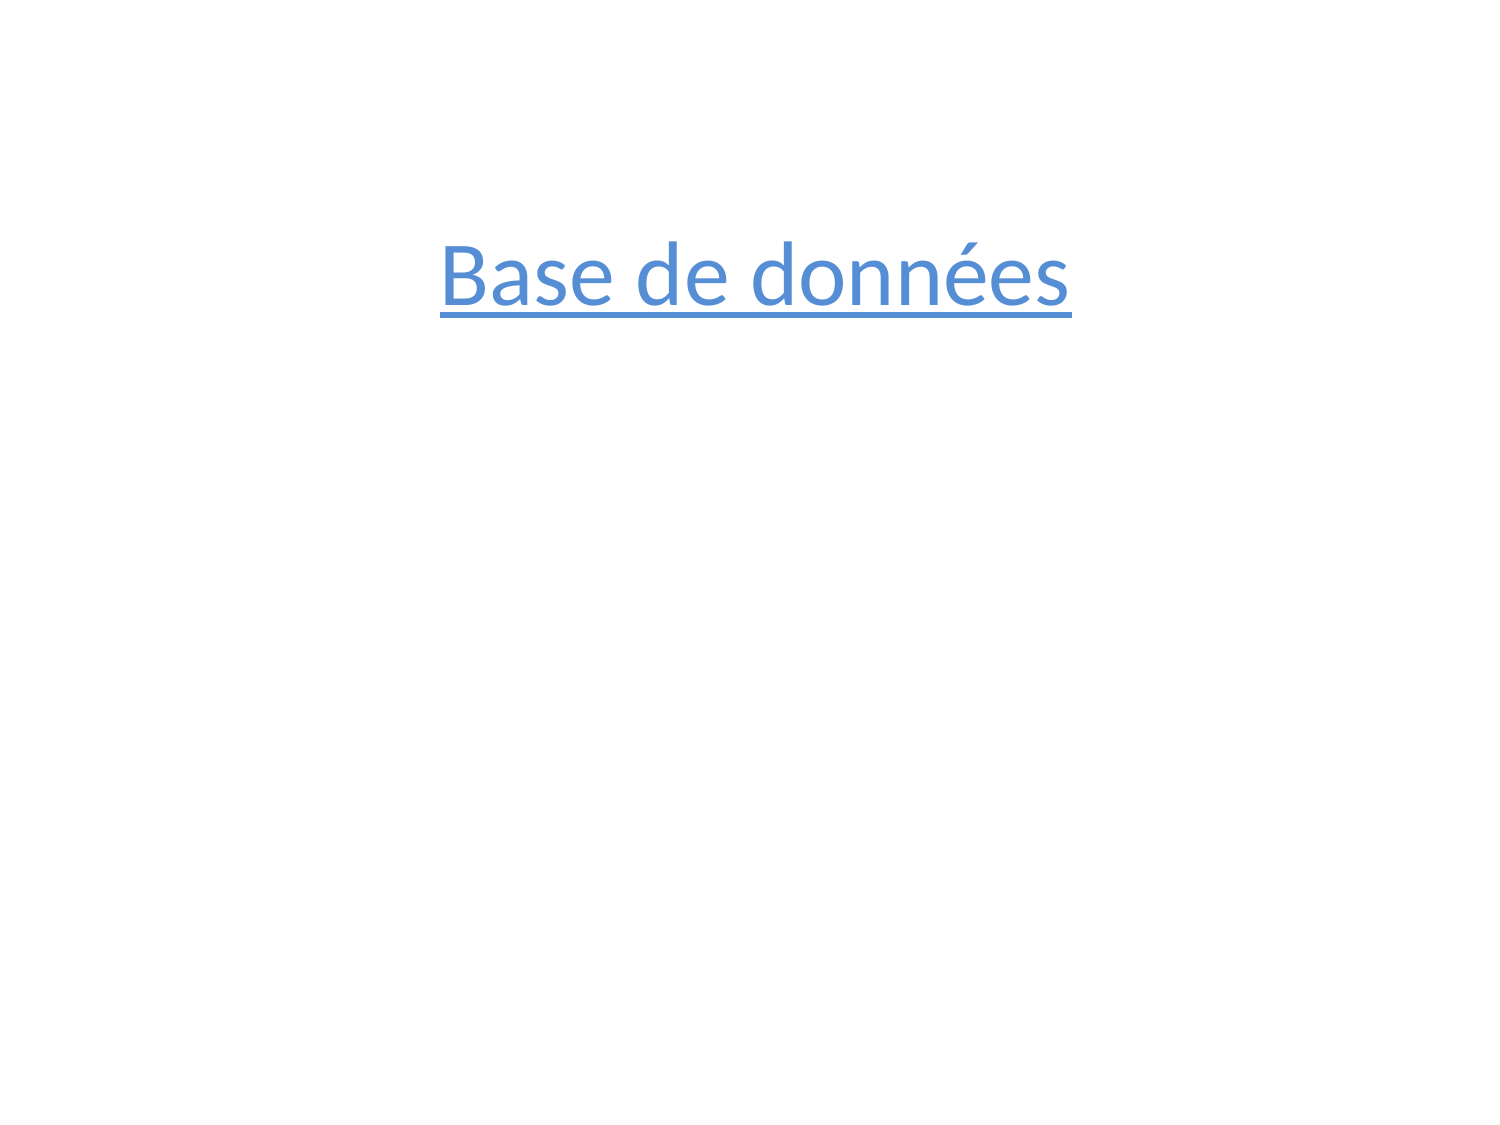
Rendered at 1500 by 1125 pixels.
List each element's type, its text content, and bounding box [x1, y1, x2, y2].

title Base de données [187, 81, 1325, 458]
